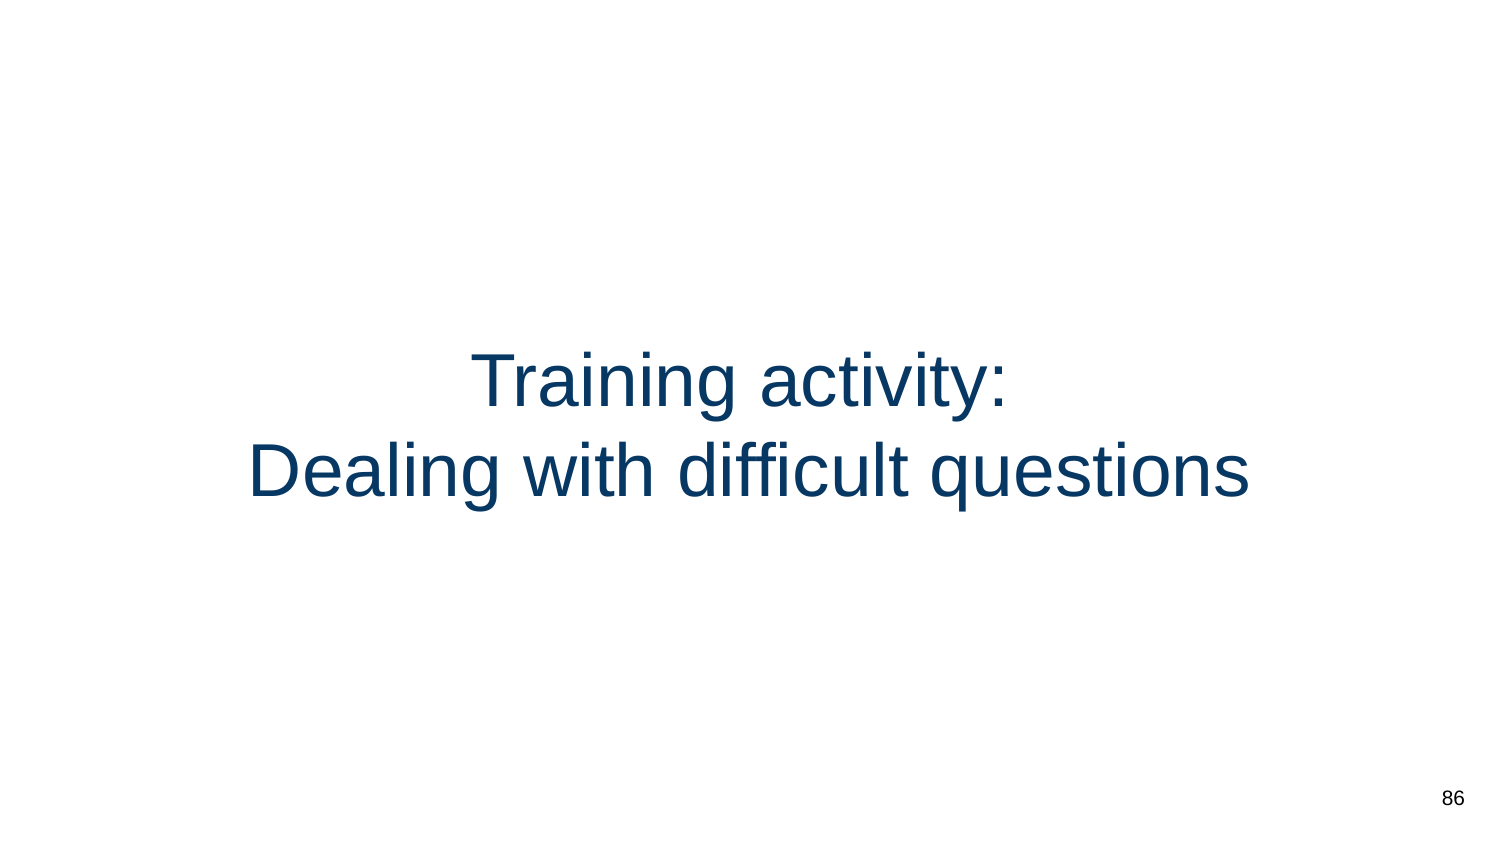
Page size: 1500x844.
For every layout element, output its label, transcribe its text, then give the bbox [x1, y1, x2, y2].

title Training activity: Dealing with difficult questions [51, 352, 1449, 491]
slide_number ‹#› [1389, 764, 1480, 830]
